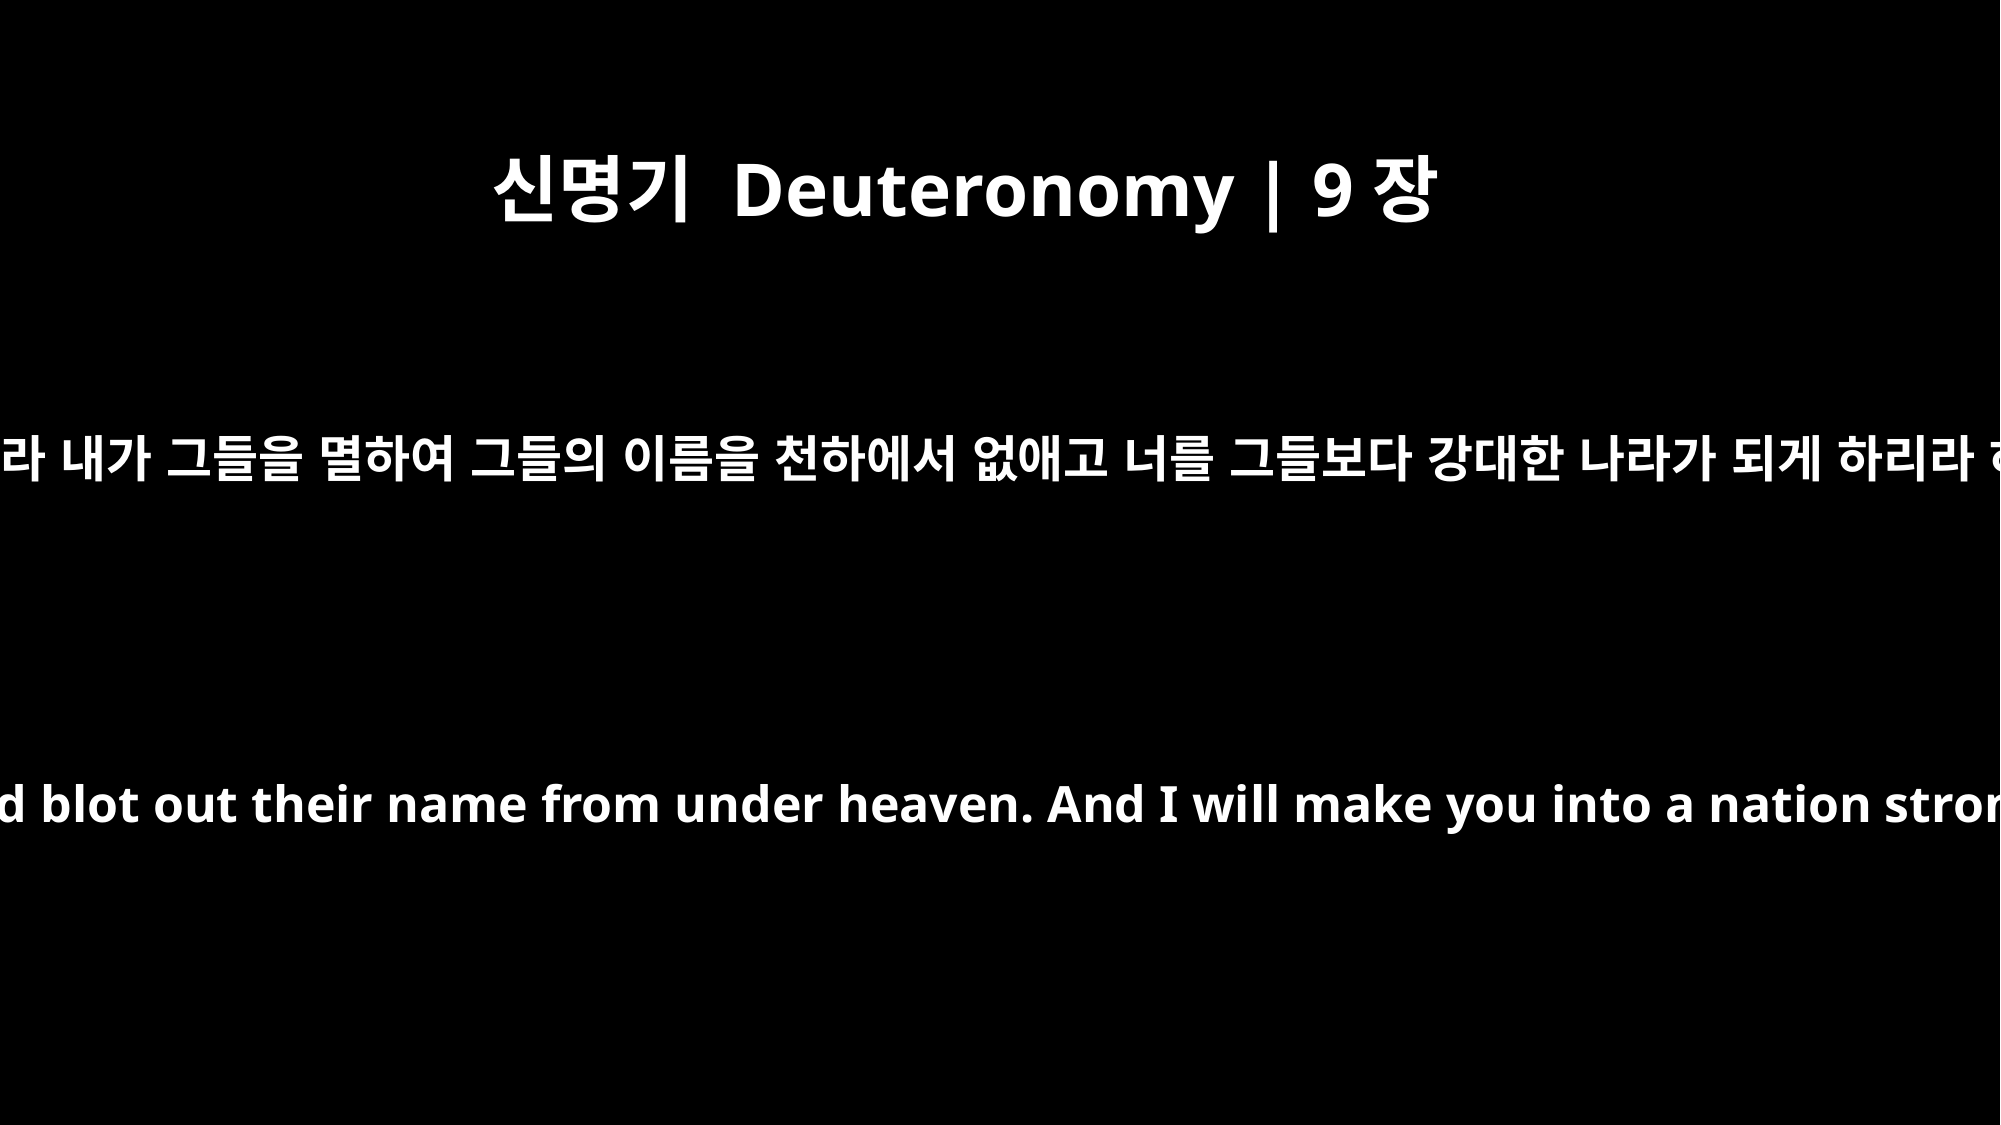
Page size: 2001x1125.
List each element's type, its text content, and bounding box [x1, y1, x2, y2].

text_box 14 나를 막지 말라 내가 그들을 멸하여 그들의 이름을 천하에서 없애고 너를 그들보다 강대한 나라가 되게 하리라 하시기로 [0, 359, 2000, 495]
text_box 신명기 Deuteronomy | 9장 [476, 136, 1455, 239]
text_box Let me alone, so that I may destroy them and blot out their name from under heaven. And I will make you into a nation stronger and more numerous than they." [0, 764, 2000, 840]
